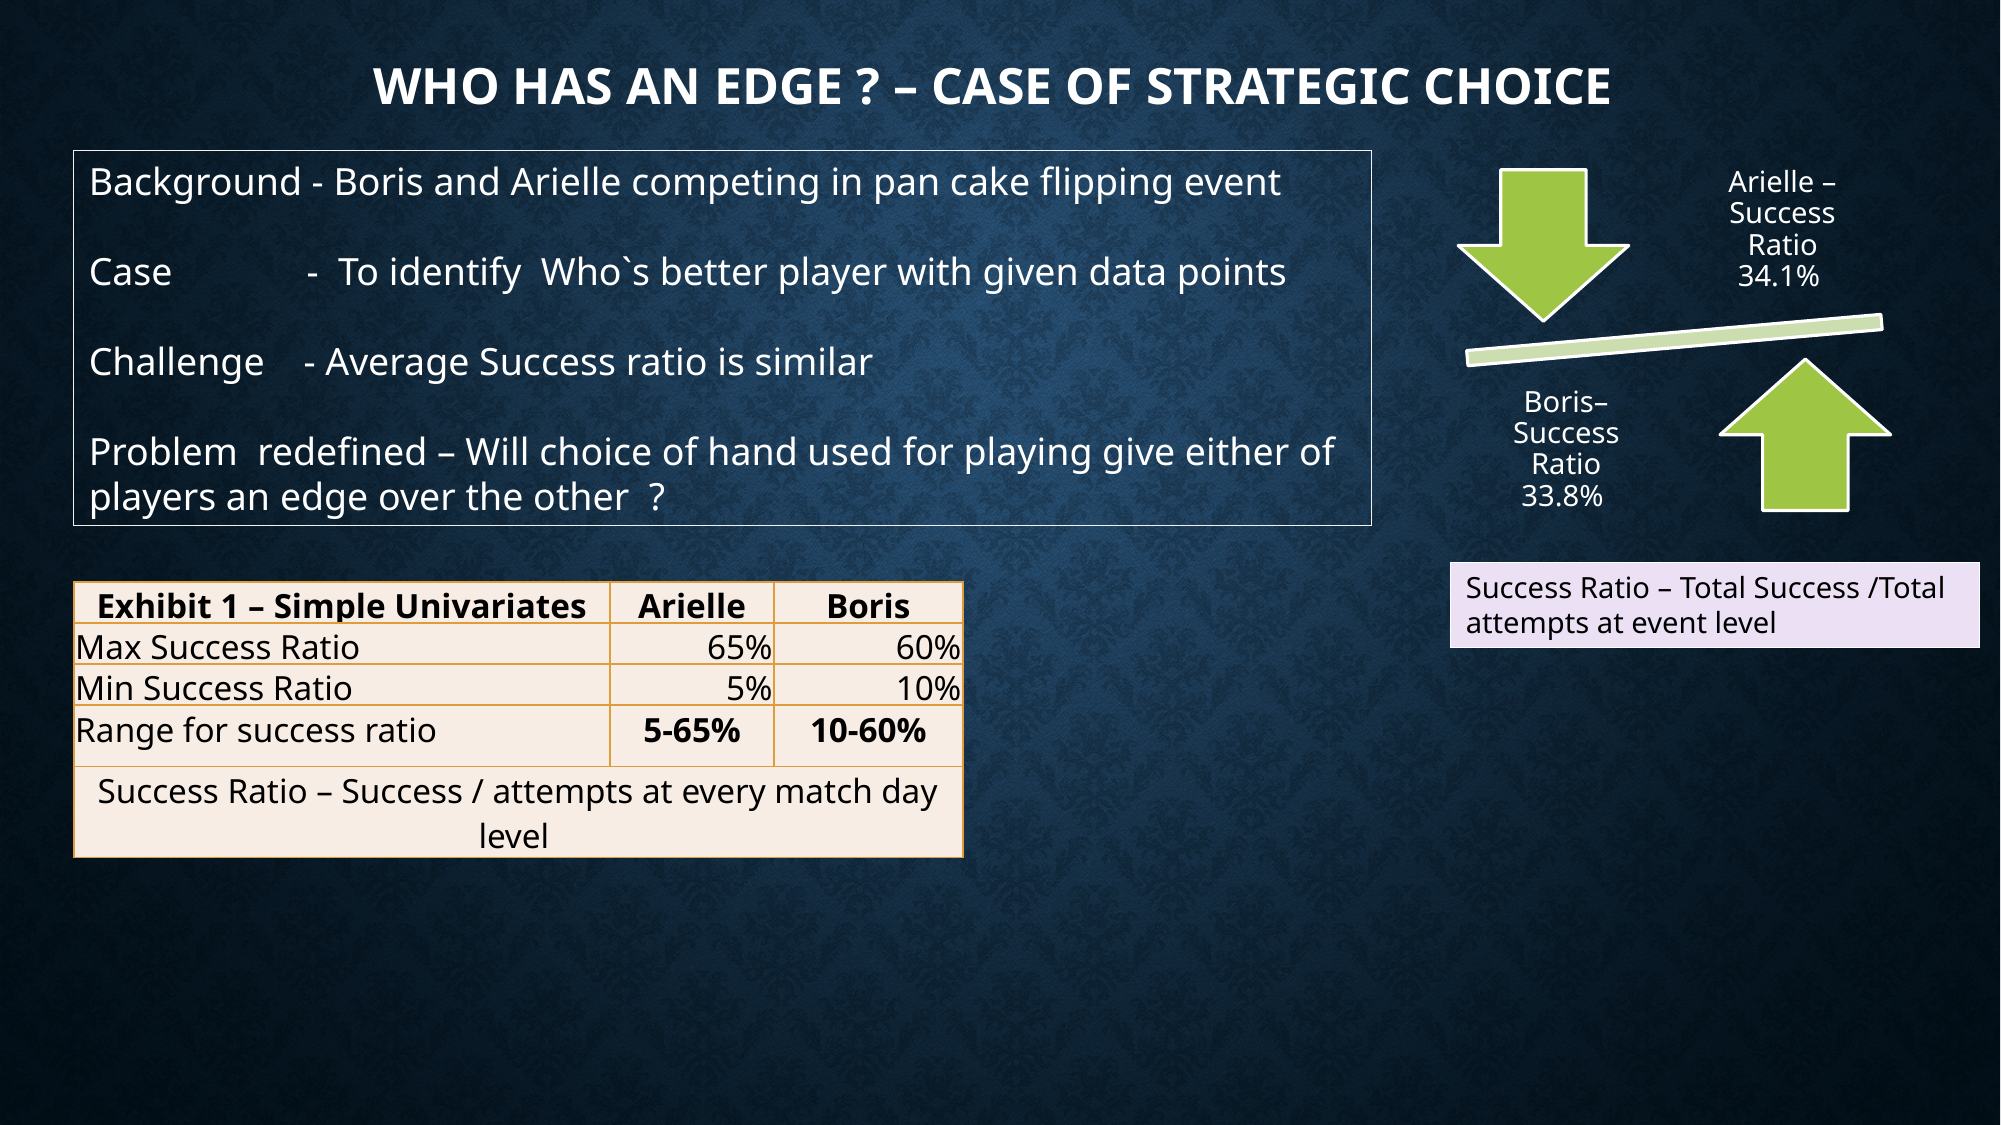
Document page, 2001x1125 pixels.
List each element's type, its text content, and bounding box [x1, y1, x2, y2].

table_header Arielle [611, 583, 773, 622]
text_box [1389, 150, 1960, 530]
table_cell 10-60% [775, 706, 962, 766]
text_box Background - Boris and Arielle competing in pan cake flipping event Case - To identify Who`s better player with given data points Challenge - Average Success ratio is similar Problem redefined – Will choice of hand used for playing give either of players an edge over the other ? [73, 150, 1372, 526]
title Who has an edge ? – Case of strategic choice [73, 26, 1926, 123]
table_cell Min Success Ratio [75, 665, 609, 704]
table_cell Max Success Ratio [75, 624, 609, 663]
table_cell Success Ratio – Success / attempts at every match day level [75, 767, 962, 857]
table_cell 5% [611, 665, 773, 704]
table_cell 65% [611, 624, 773, 663]
table_header Exhibit 1 – Simple Univariates [75, 583, 609, 622]
table_cell Range for success ratio [75, 706, 609, 766]
text_box Success Ratio – Total Success /Total attempts at event level [1450, 562, 1980, 648]
table_cell 10% [775, 665, 962, 704]
table_cell 60% [775, 624, 962, 663]
table_header Boris [775, 583, 962, 622]
table_cell 5-65% [611, 706, 773, 766]
